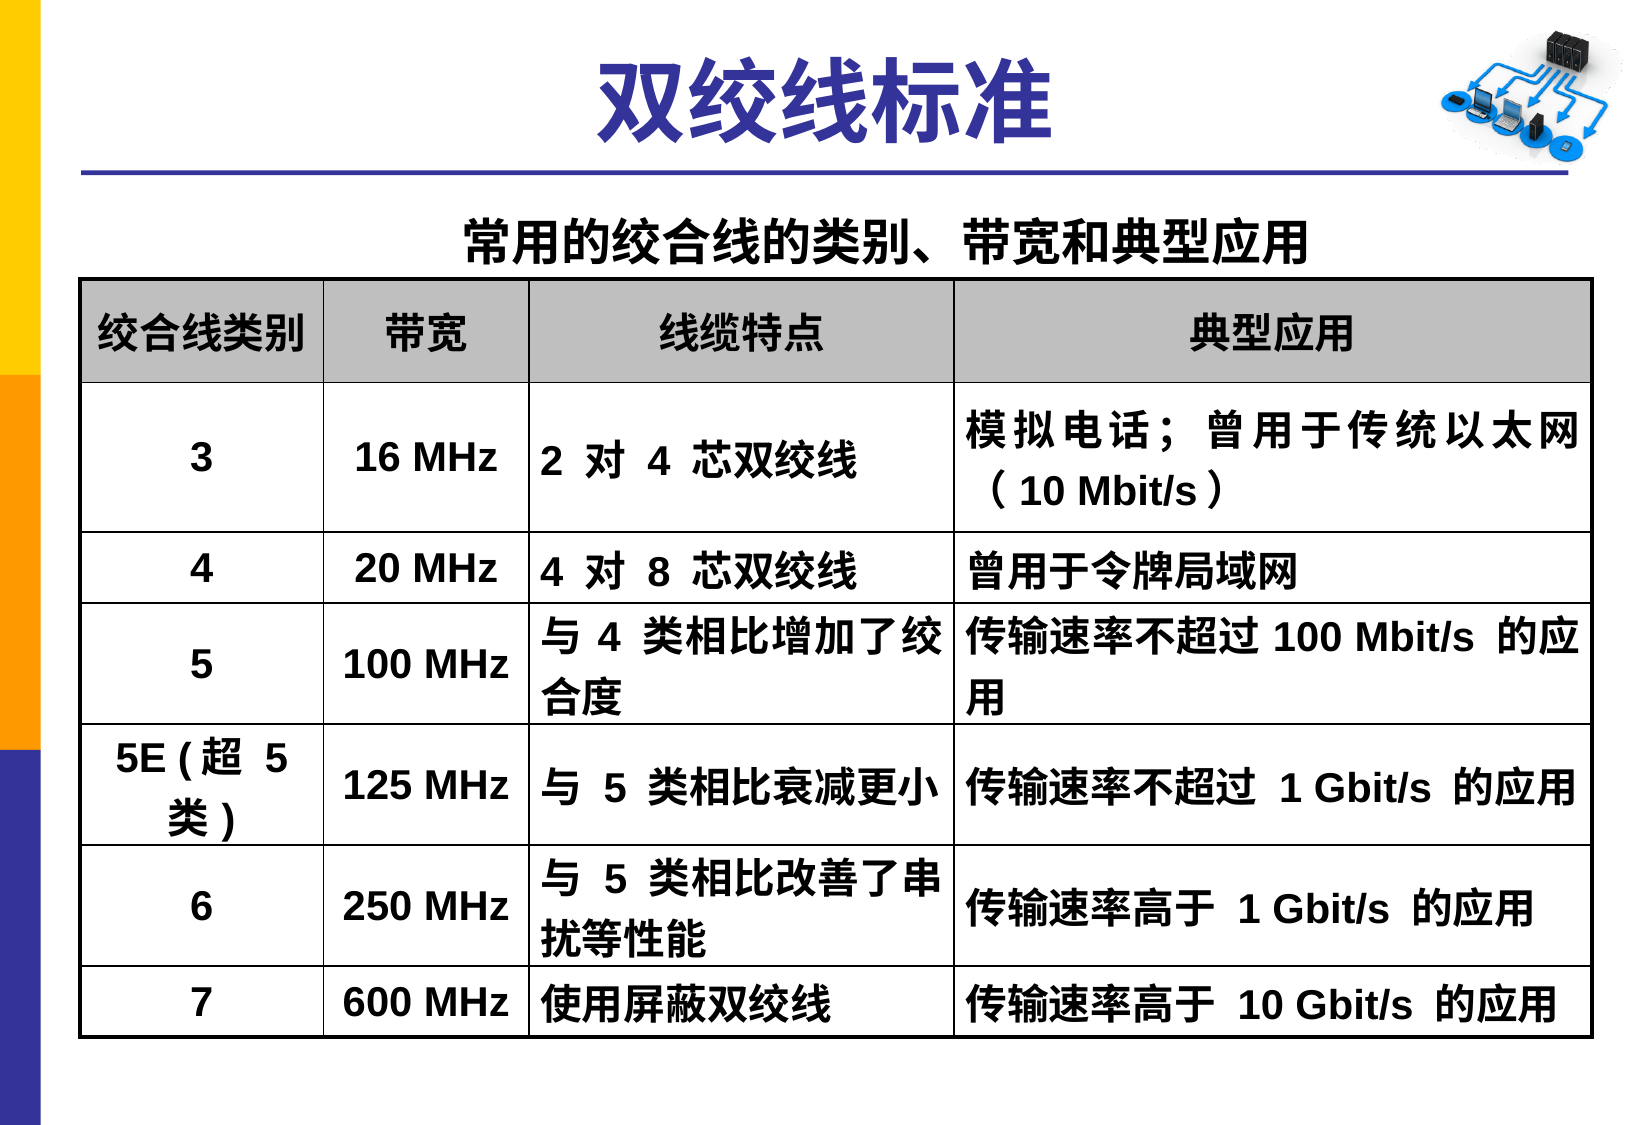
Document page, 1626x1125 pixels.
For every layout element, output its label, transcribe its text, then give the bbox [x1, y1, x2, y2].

table_cell 传输速率高于 10 Gbit/s 的应用 [955, 967, 1590, 1035]
table_cell 与 5 类相比衰减更小 [530, 725, 953, 844]
table_cell 传输速率不超过 1 Gbit/s 的应用 [955, 725, 1590, 844]
table_cell 250 MHz [324, 846, 528, 965]
table_cell 5E (超 5 类) [82, 725, 323, 844]
table_cell 2 对 4 芯双绞线 [530, 383, 953, 531]
table_cell 600 MHz [324, 967, 528, 1035]
picture [1438, 30, 1624, 165]
table_header 线缆特点 [530, 281, 953, 382]
table_cell 4 [82, 533, 323, 602]
table_header 典型应用 [955, 281, 1590, 382]
table_cell 125 MHz [324, 725, 528, 844]
table_cell 传输速率高于 1 Gbit/s 的应用 [955, 846, 1590, 965]
table_cell 4 对 8 芯双绞线 [530, 533, 953, 602]
table_header 绞合线类别 [82, 281, 323, 382]
text_box 常用的绞合线的类别、带宽和典型应用 [446, 203, 1326, 278]
table_header 带宽 [324, 281, 528, 382]
table_cell 使用屏蔽双绞线 [530, 967, 953, 1035]
table_cell 传输速率不超过100 Mbit/s 的应用 [955, 604, 1590, 723]
table_cell 曾用于令牌局域网 [955, 533, 1590, 602]
table_cell 100 MHz [324, 604, 528, 723]
table_cell 20 MHz [324, 533, 528, 602]
table_cell 模拟电话；曾用于传统以太网（10 Mbit/s） [955, 383, 1590, 531]
table_cell 与 4 类相比增加了绞合度 [530, 604, 953, 723]
table_cell 7 [82, 967, 323, 1035]
table_cell 与 5 类相比改善了串扰等性能 [530, 846, 953, 965]
title 双绞线标准 [81, 30, 1569, 161]
table_cell 6 [82, 846, 323, 965]
table_cell 3 [82, 383, 323, 531]
table_cell 16 MHz [324, 383, 528, 531]
table_cell 5 [82, 604, 323, 723]
